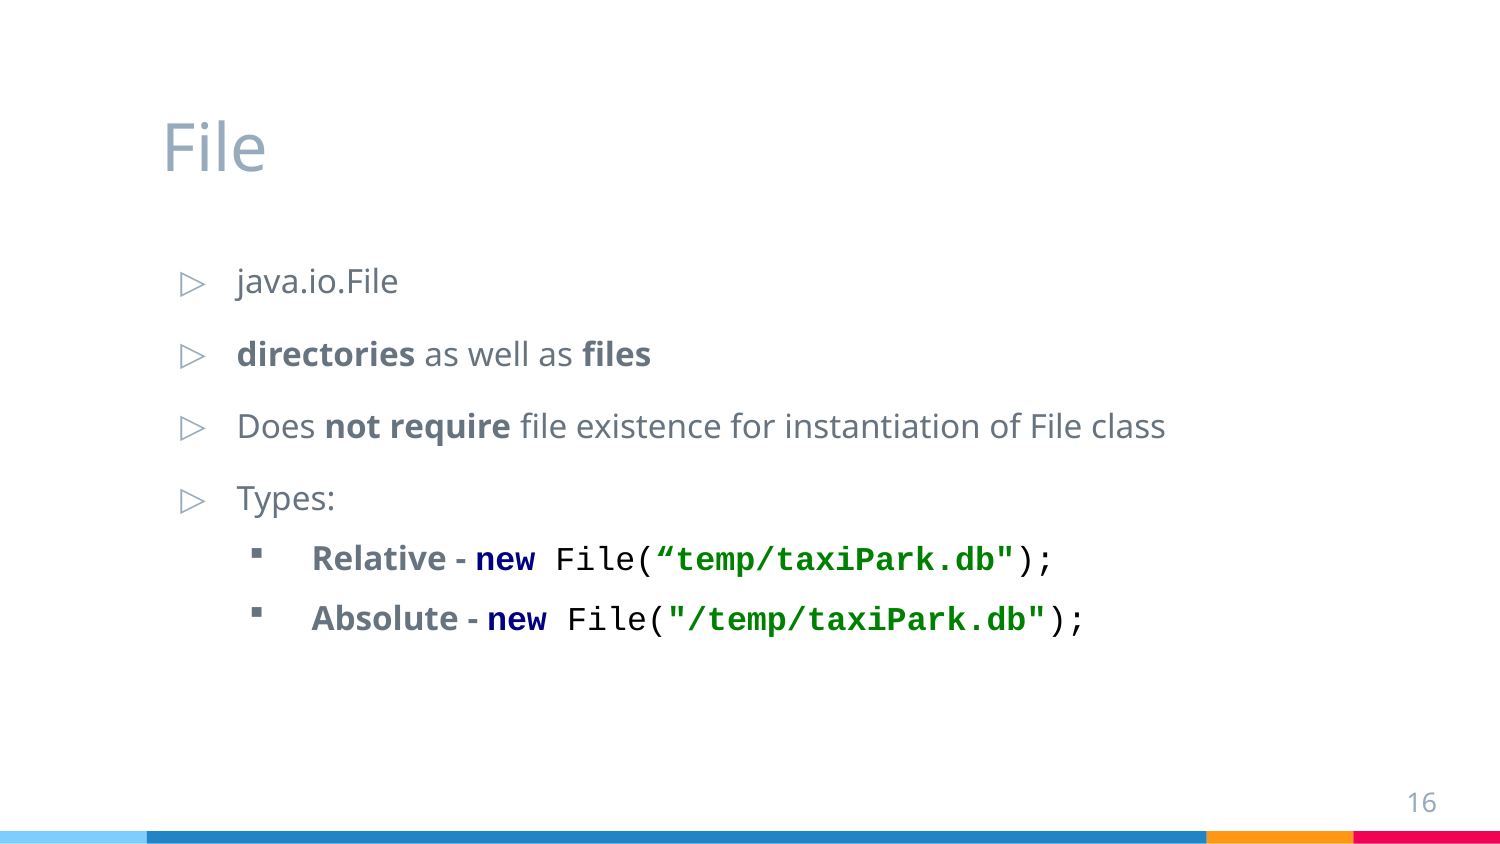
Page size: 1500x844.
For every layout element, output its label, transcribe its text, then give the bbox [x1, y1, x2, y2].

title File [146, 58, 1207, 200]
slide_number 16 [1391, 770, 1482, 822]
list java.io.File directories as well as files Does not require file existence for instantiation of File class Types: Relative - new File(“temp/taxiPark.db"); Absolute - new File("/temp/taxiPark.db"); [146, 225, 1207, 809]
